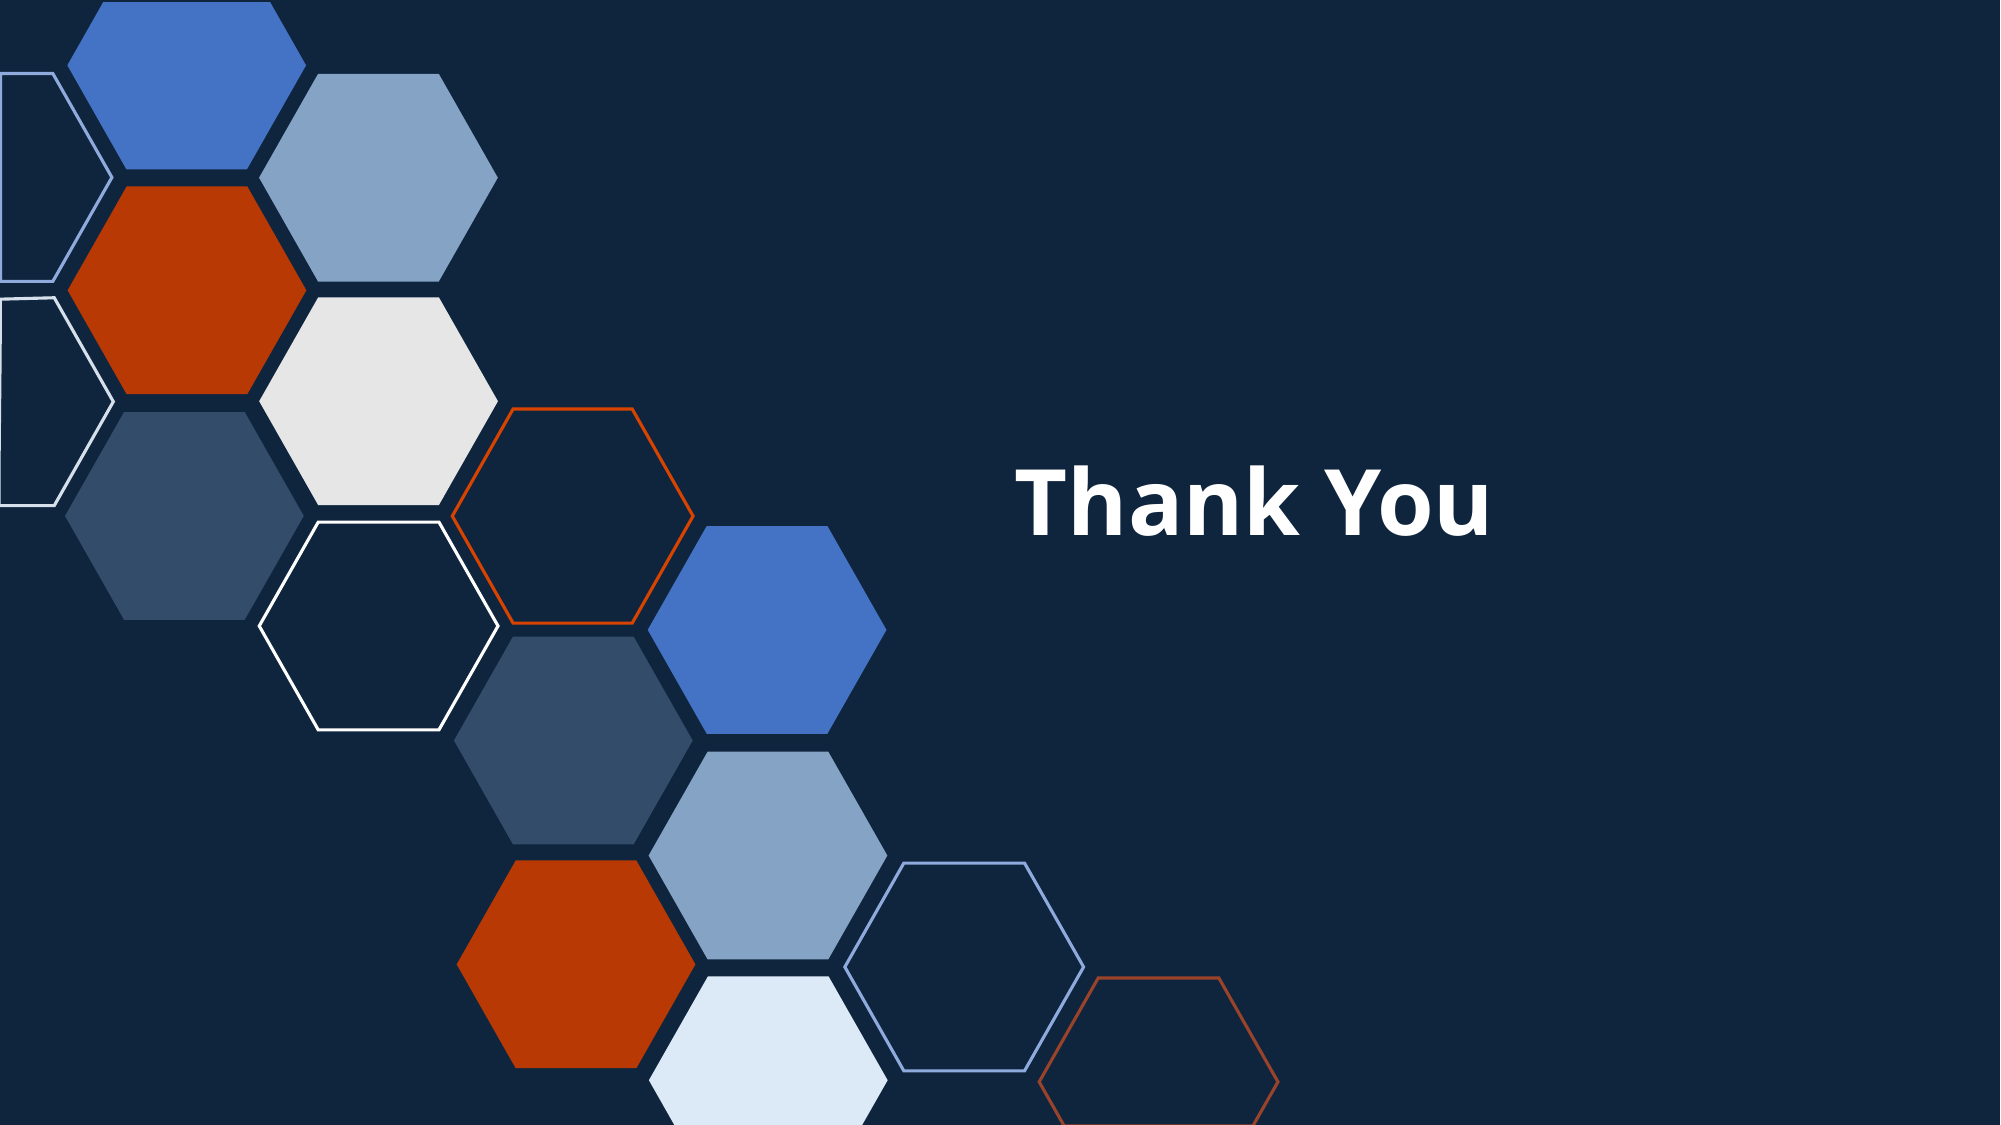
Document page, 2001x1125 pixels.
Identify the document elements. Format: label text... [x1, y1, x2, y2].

title Thank You [999, 217, 1885, 563]
